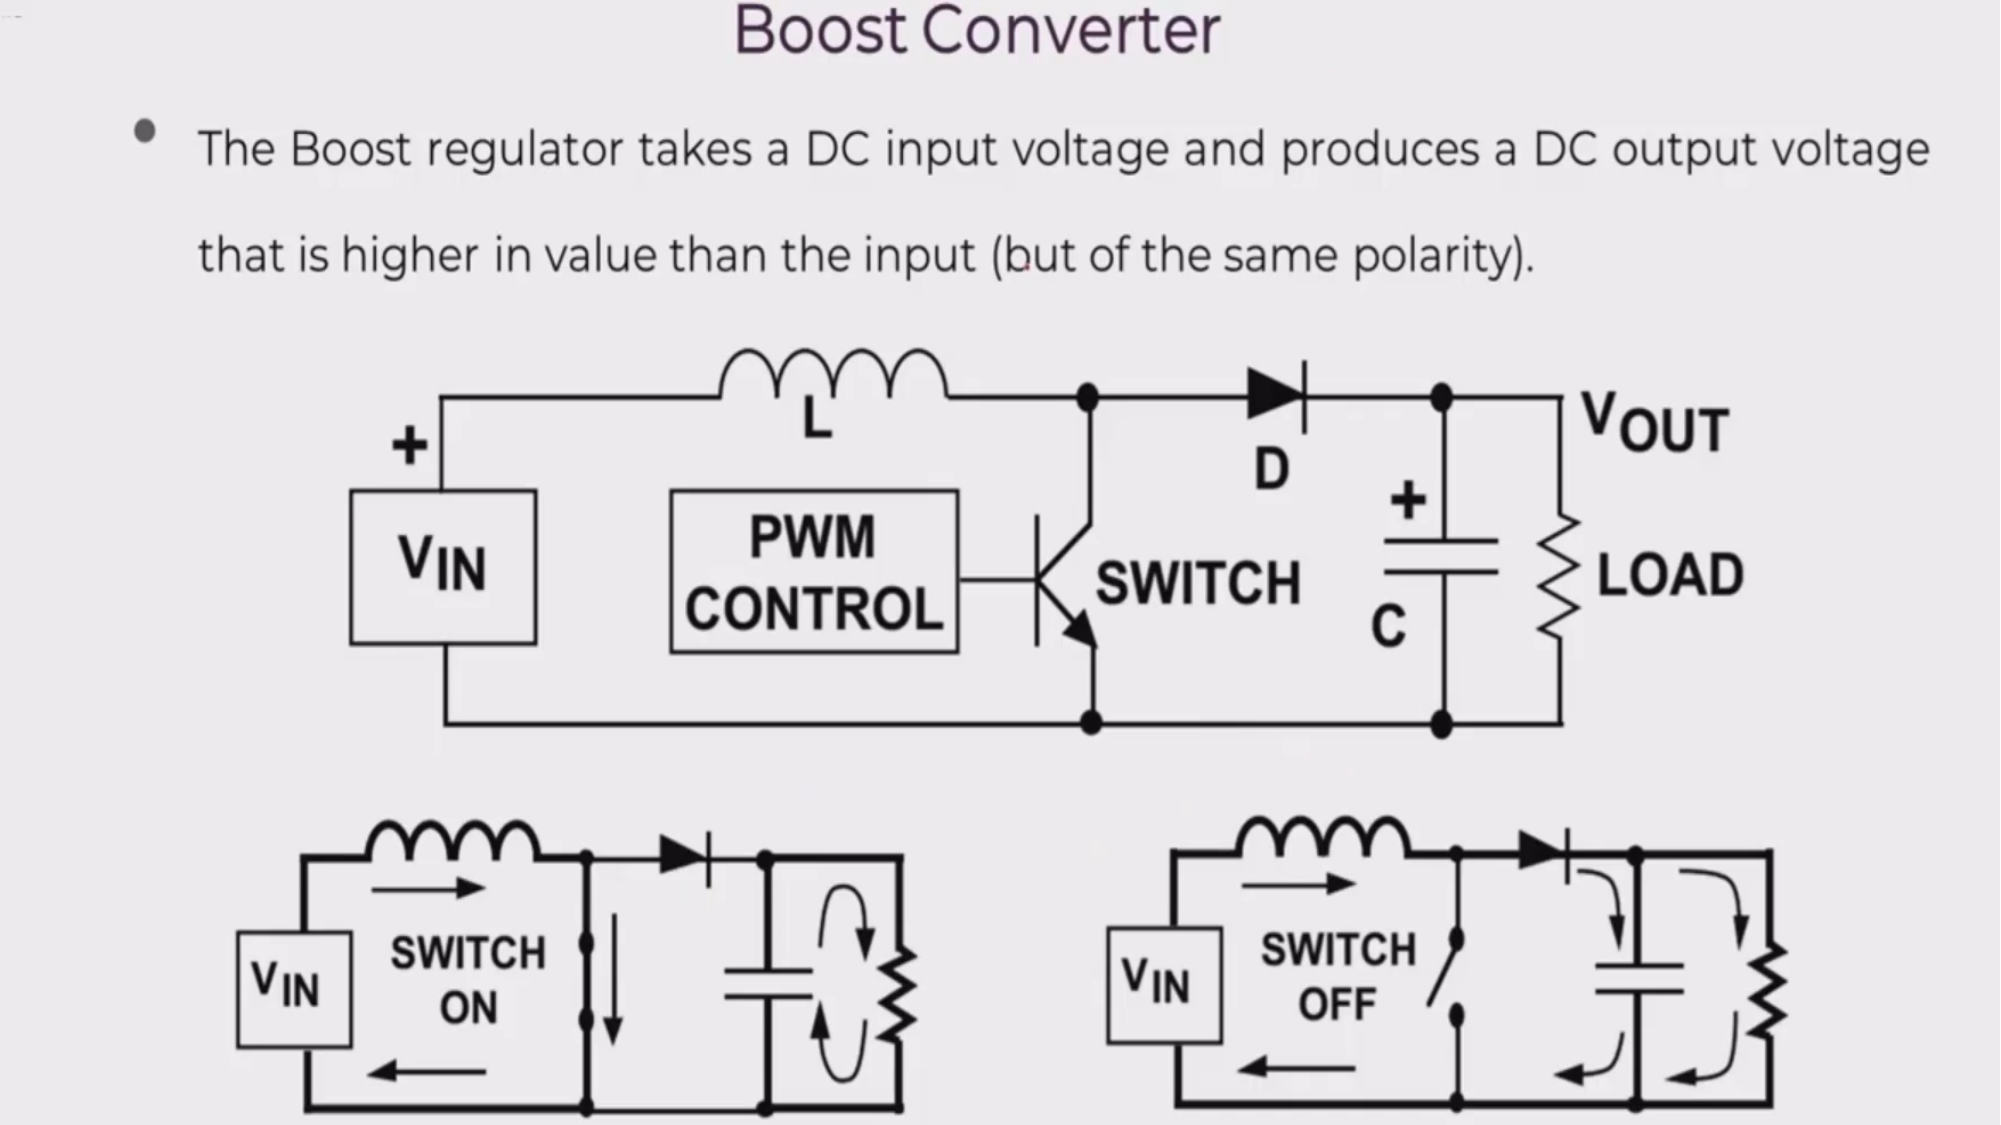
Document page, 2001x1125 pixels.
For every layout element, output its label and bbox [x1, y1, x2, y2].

list [0, 0, 2000, 1125]
